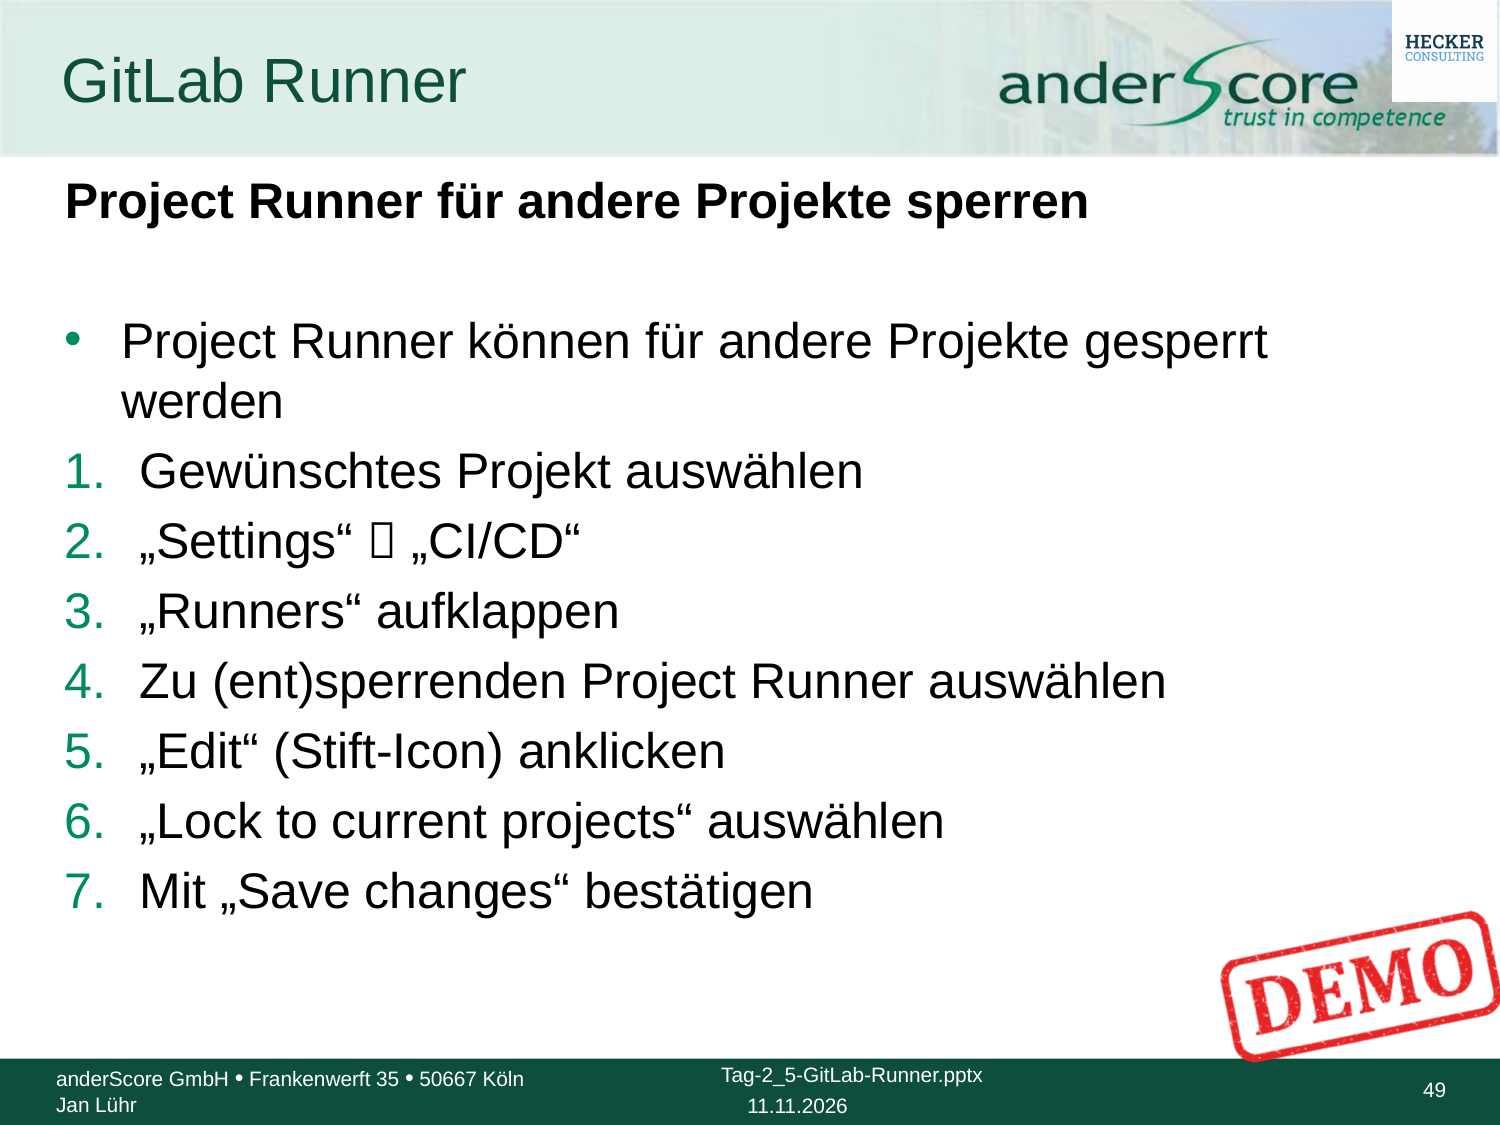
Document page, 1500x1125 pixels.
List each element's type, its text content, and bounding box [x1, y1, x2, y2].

title GitLab Runner [46, 24, 959, 141]
list Project Runner für andere Projekte sperren Project Runner können für andere Projekte gesperrt werden Gewünschtes Projekt auswählen „Settings“  „CI/CD“ „Runners“ aufklappen Zu (ent)sperrenden Project Runner auswählen „Edit“ (Stift-Icon) anklicken „Lock to current projects“ auswählen Mit „Save changes“ bestätigen [49, 160, 1447, 1047]
picture [1164, 851, 1500, 1124]
picture [0, 0, 1500, 157]
